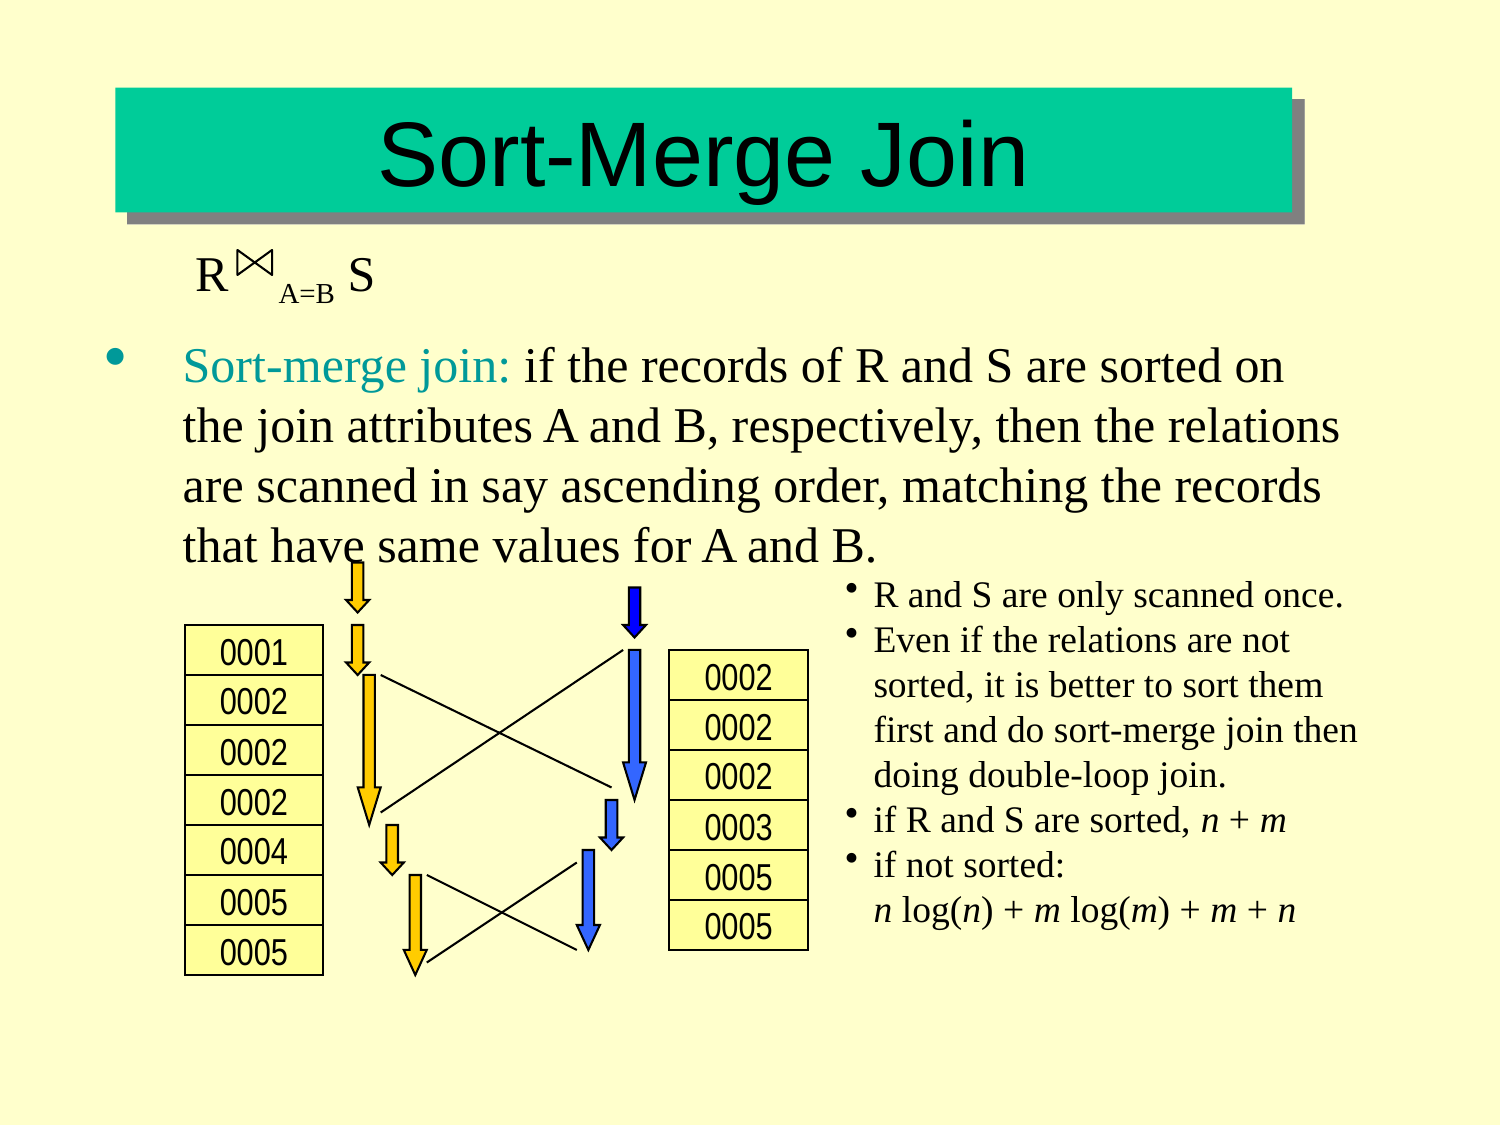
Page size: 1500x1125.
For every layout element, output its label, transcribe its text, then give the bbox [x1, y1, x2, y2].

text_box R and S are only scanned once. Even if the relations are not sorted, it is better to sort them first and do sort-merge join then doing double-loop join. if R and S are sorted, n + m if not sorted: n log(n) + m log(m) + m + n [830, 562, 1397, 938]
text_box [426, 862, 577, 963]
text_box Sort-merge join: if the records of R and S are sorted on the join attributes A and B, respectively, then the relations are scanned in say ascending order, matching the records that have same values for A and B. [92, 324, 1374, 580]
text_box [346, 562, 370, 613]
text_box [628, 587, 641, 623]
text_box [380, 649, 624, 813]
text_box [237, 249, 273, 275]
text_box R A=B S [180, 233, 391, 317]
title Sort-Merge Join [115, 87, 1293, 213]
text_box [184, 624, 808, 976]
